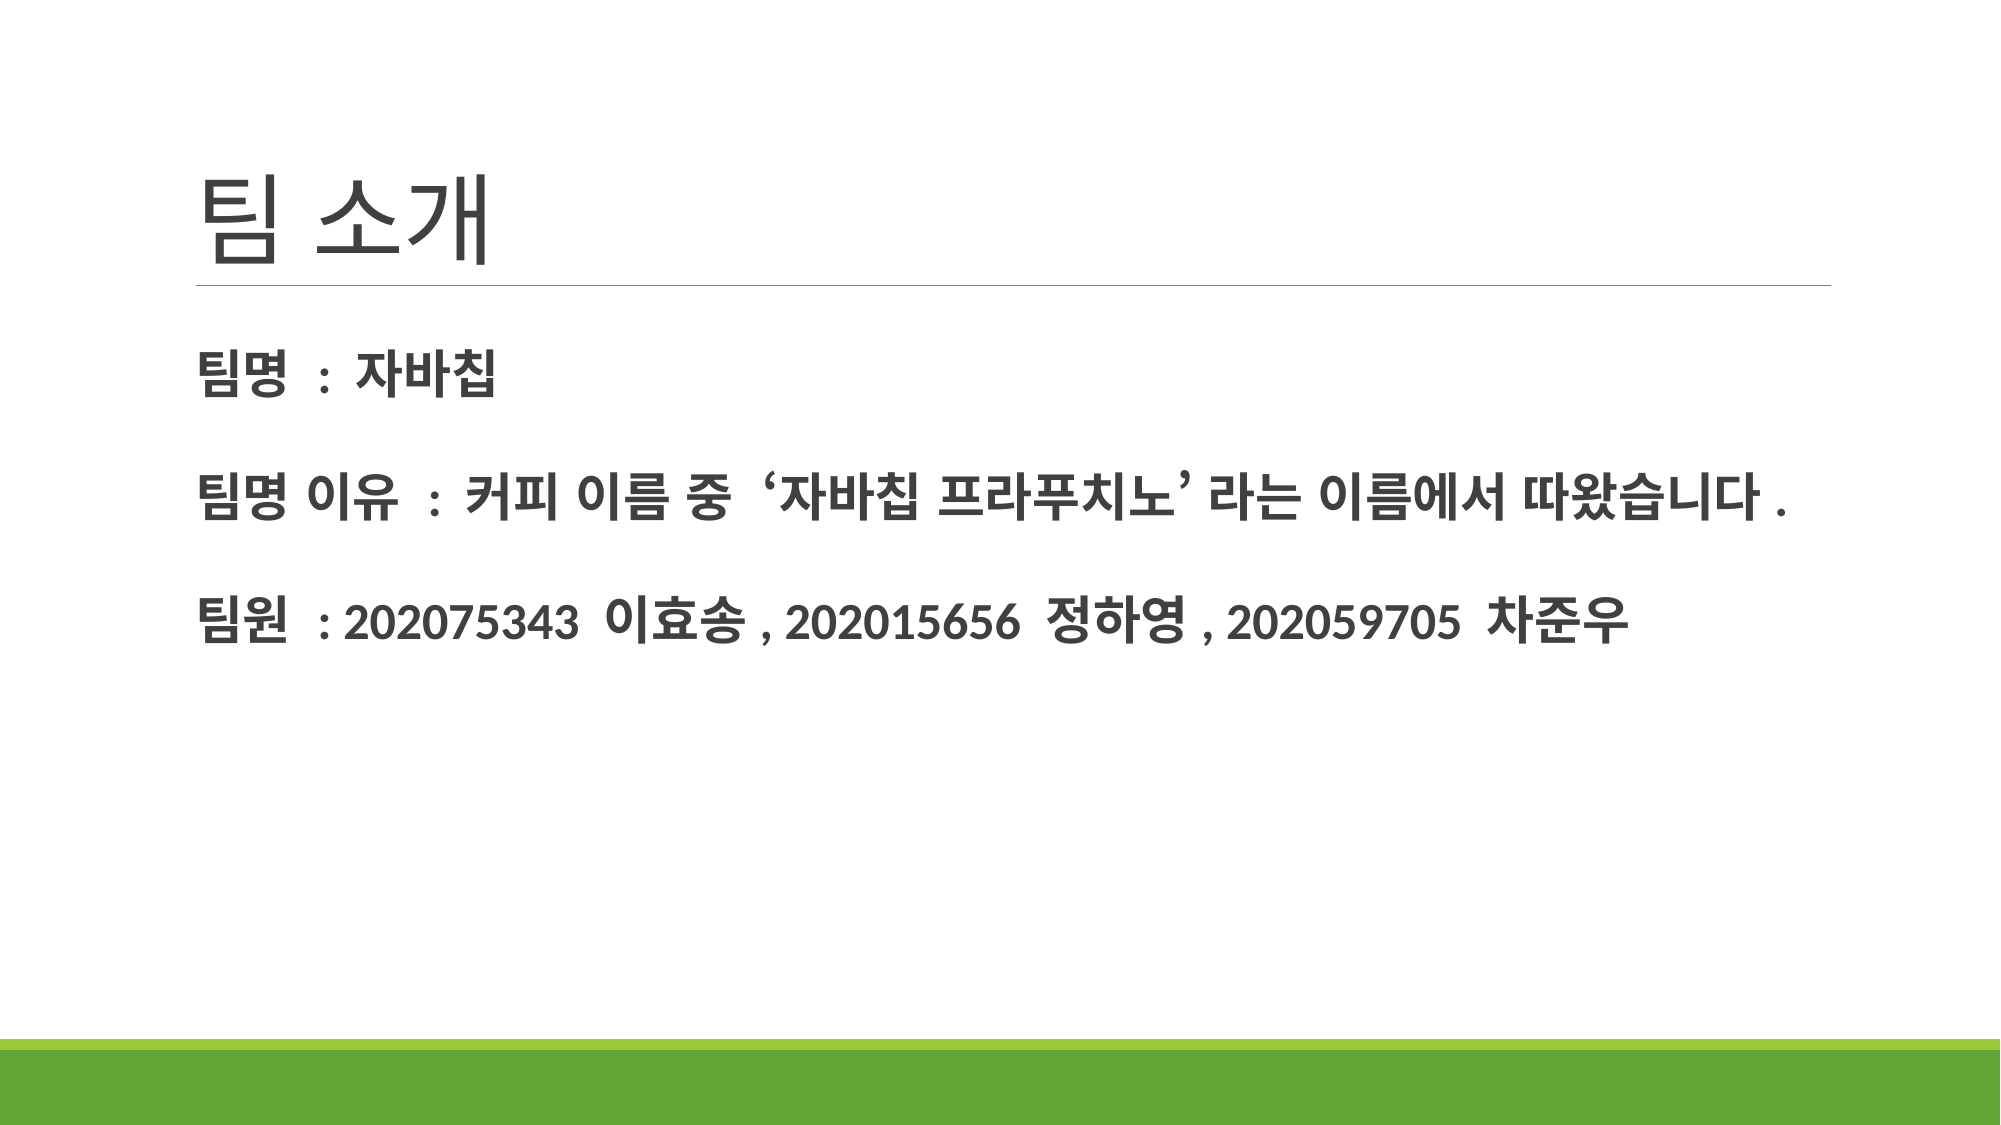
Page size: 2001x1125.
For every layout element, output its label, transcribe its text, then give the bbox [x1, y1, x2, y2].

title 팀 소개 [180, 47, 1830, 285]
list 팀명 : 자바칩 팀명 이유 : 커피 이름 중 ‘자바칩 프라푸치노’ 라는 이름에서 따왔습니다. 팀원 : 202075343 이효송, 202015656 정하영, 202059705 차준우 [180, 302, 1891, 963]
